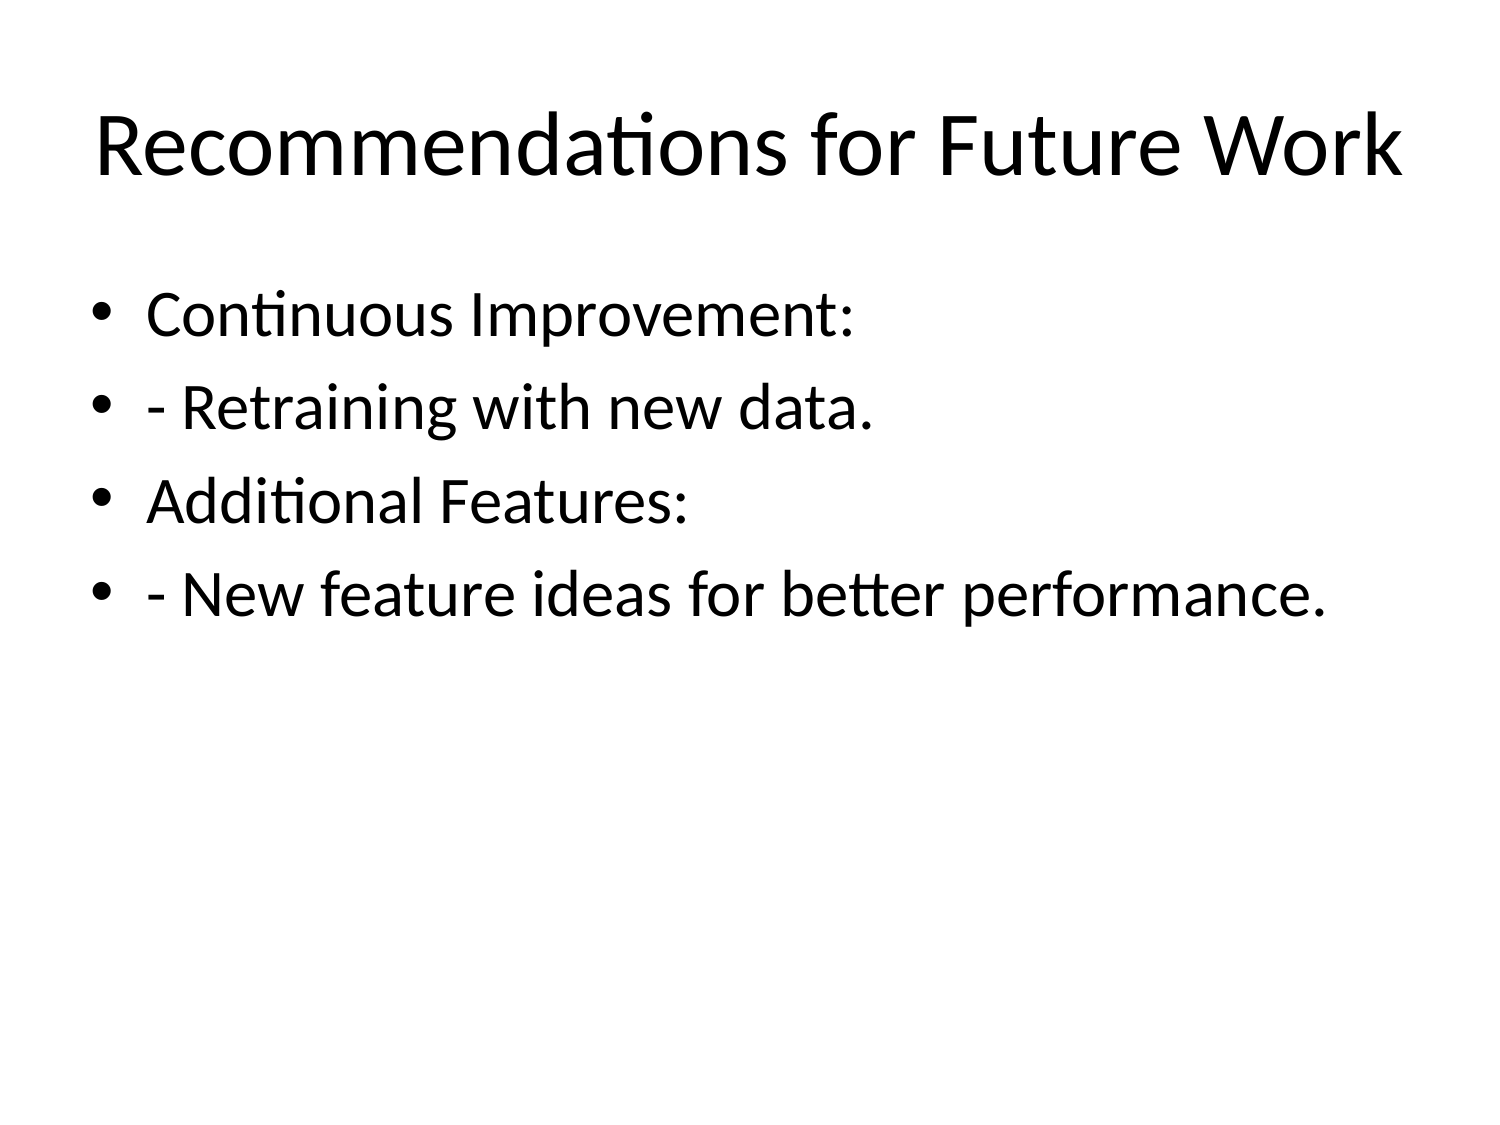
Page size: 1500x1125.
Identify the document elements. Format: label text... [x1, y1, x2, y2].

list Continuous Improvement: - Retraining with new data. Additional Features: - New feature ideas for better performance. [75, 262, 1425, 1005]
title Recommendations for Future Work [75, 45, 1425, 233]
